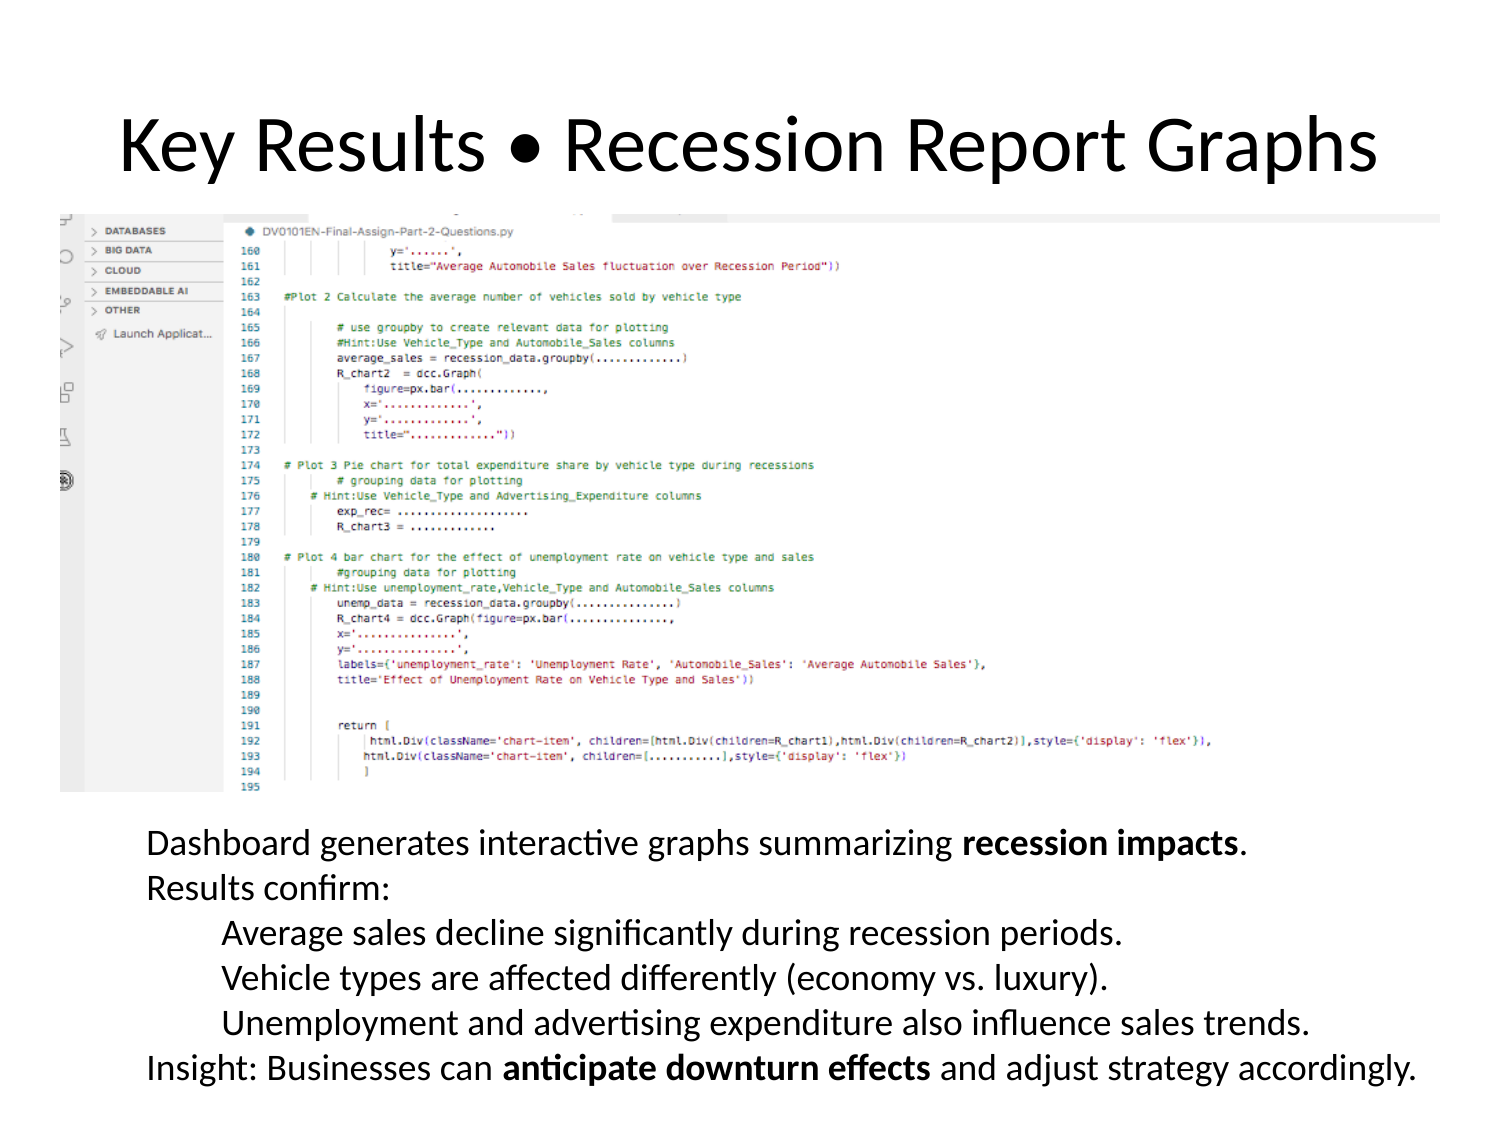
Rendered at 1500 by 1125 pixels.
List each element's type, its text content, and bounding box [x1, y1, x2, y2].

text_box Dashboard generates interactive graphs summarizing recession impacts. Results confirm: Average sales decline significantly during recession periods. Vehicle types are affected differently (economy vs. luxury). Unemployment and advertising expenditure also influence sales trends. Insight: Businesses can anticipate downturn effects and adjust strategy accordingly. [131, 810, 1433, 1125]
picture [59, 214, 1441, 792]
title Key Results • Recession Report Graphs [75, 45, 1425, 213]
